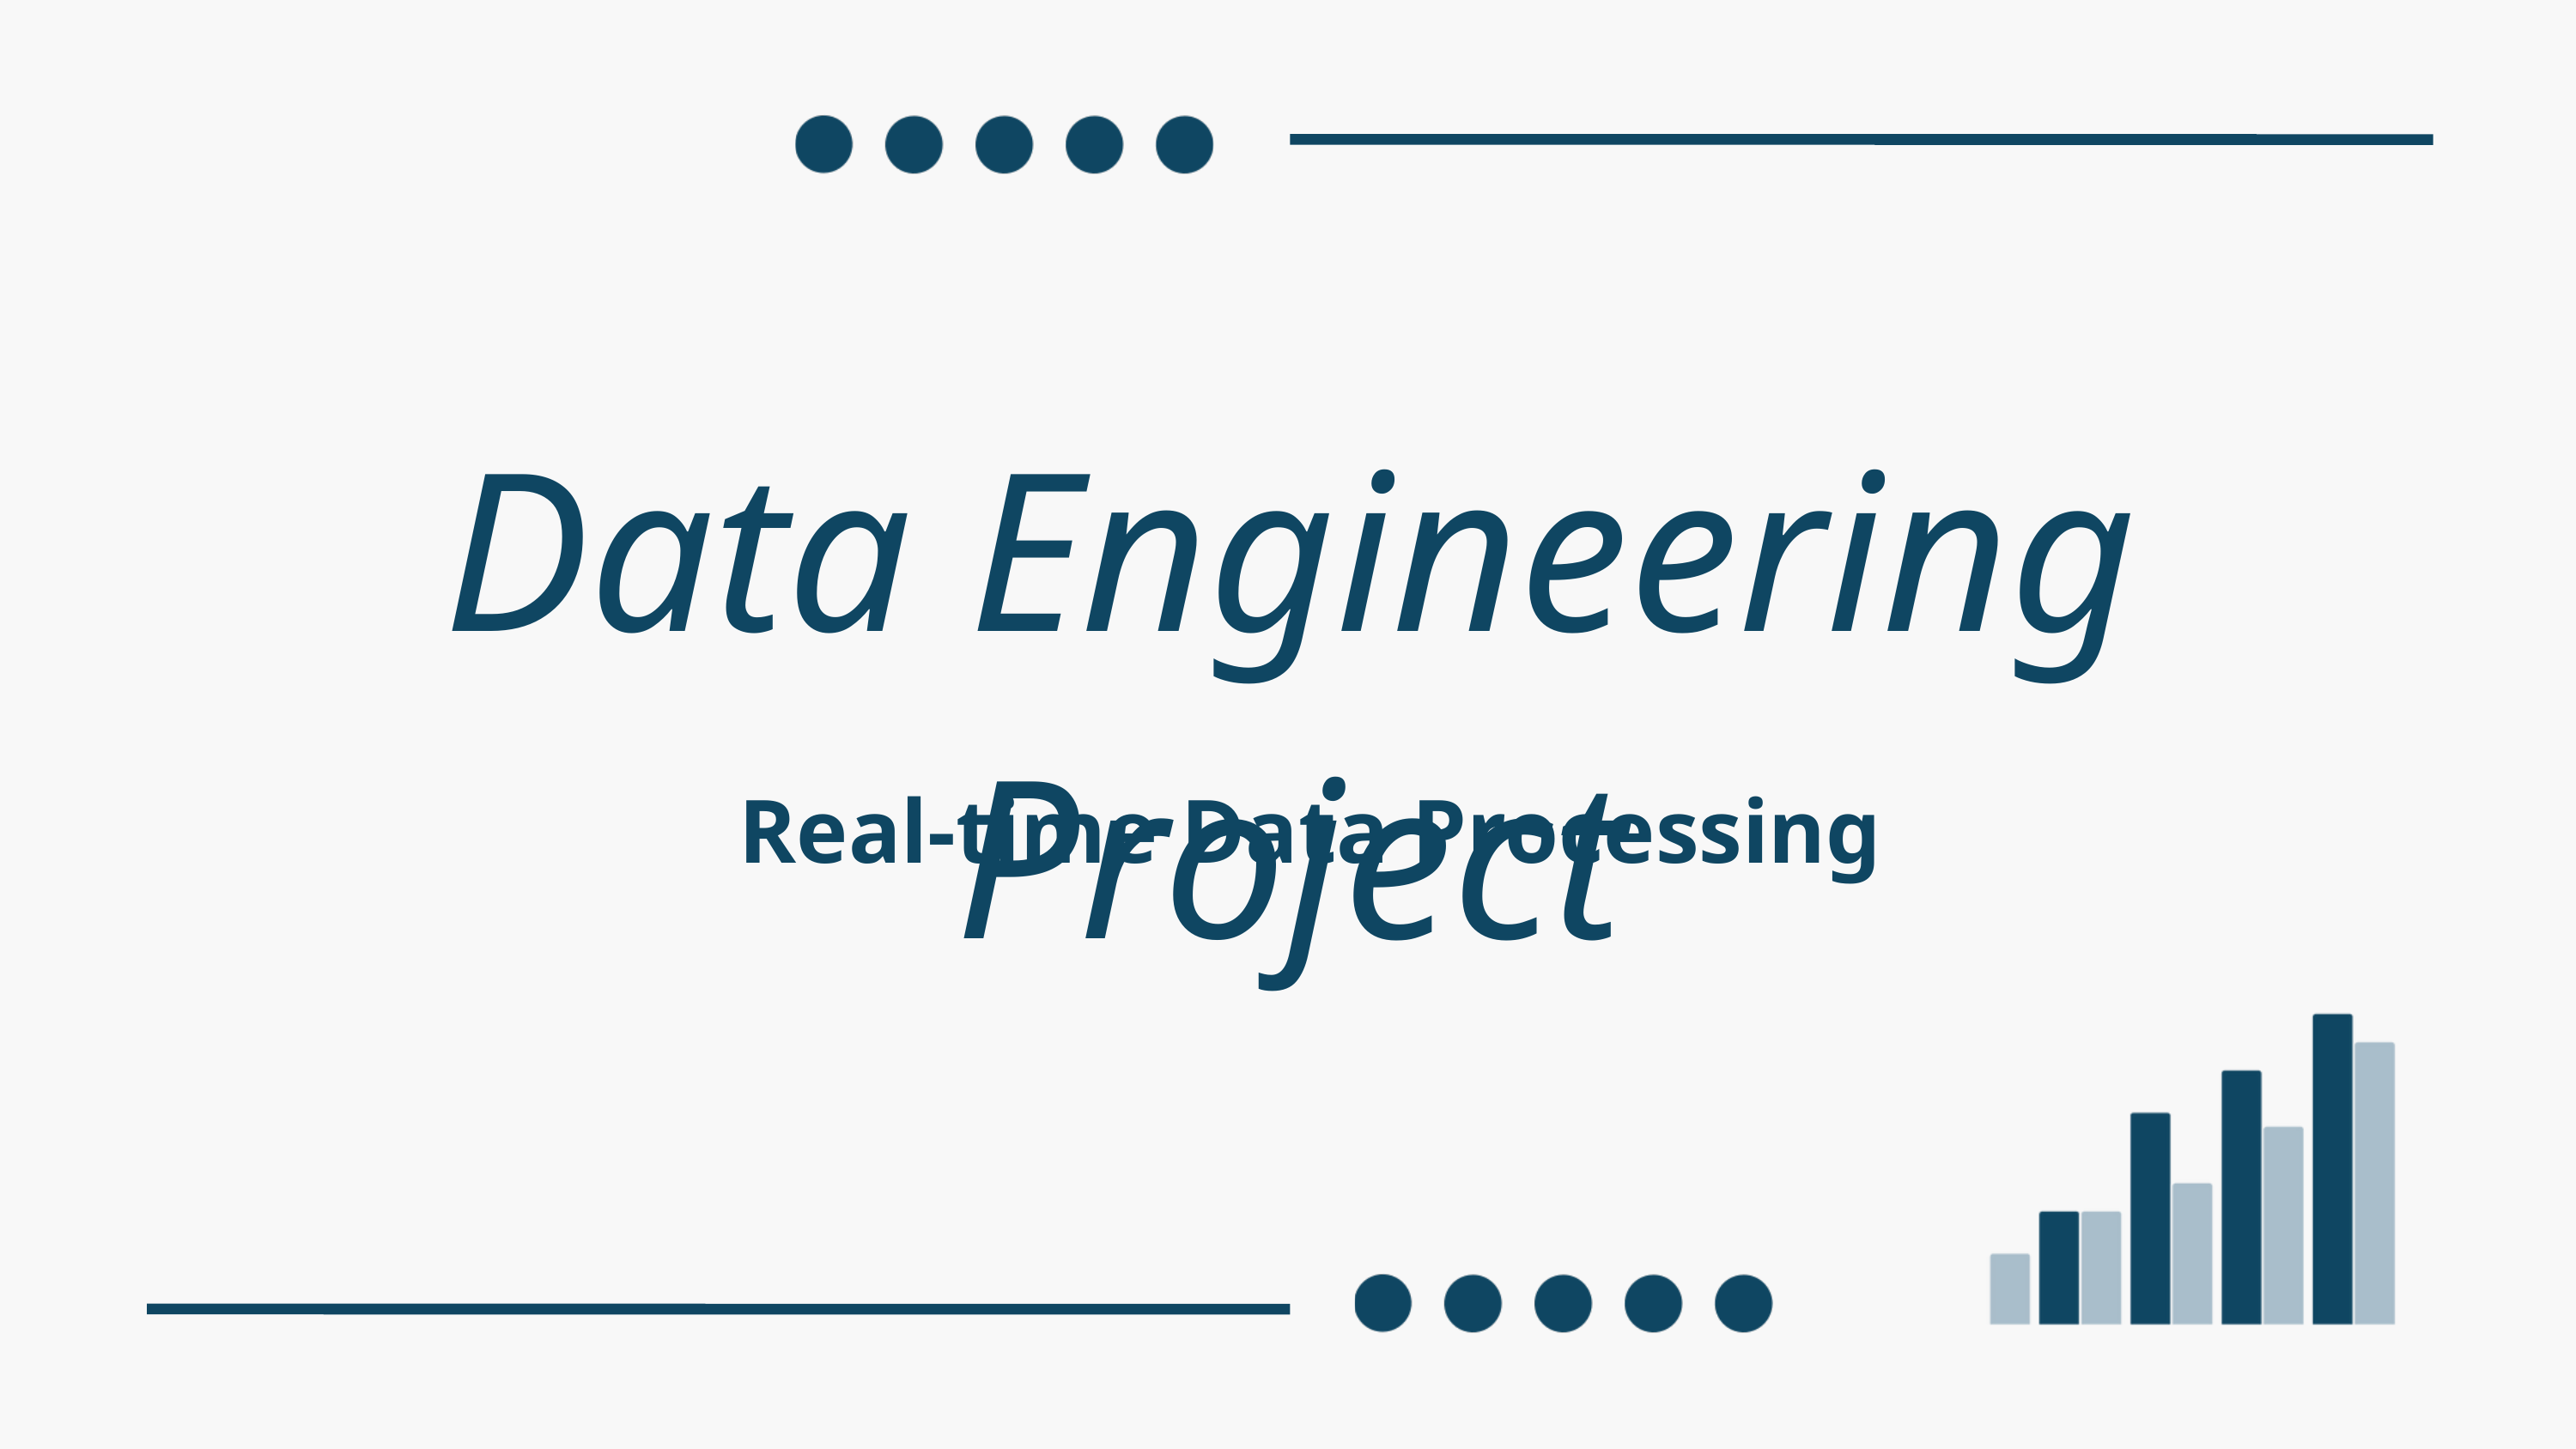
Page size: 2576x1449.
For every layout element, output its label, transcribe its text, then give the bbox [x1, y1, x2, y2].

picture [1904, 927, 2439, 1369]
text_box [1354, 1272, 1773, 1335]
text_box Real-time Data Processing [408, 758, 2213, 882]
text_box Data Engineering Project [147, 367, 2433, 983]
text_box [795, 113, 1214, 176]
